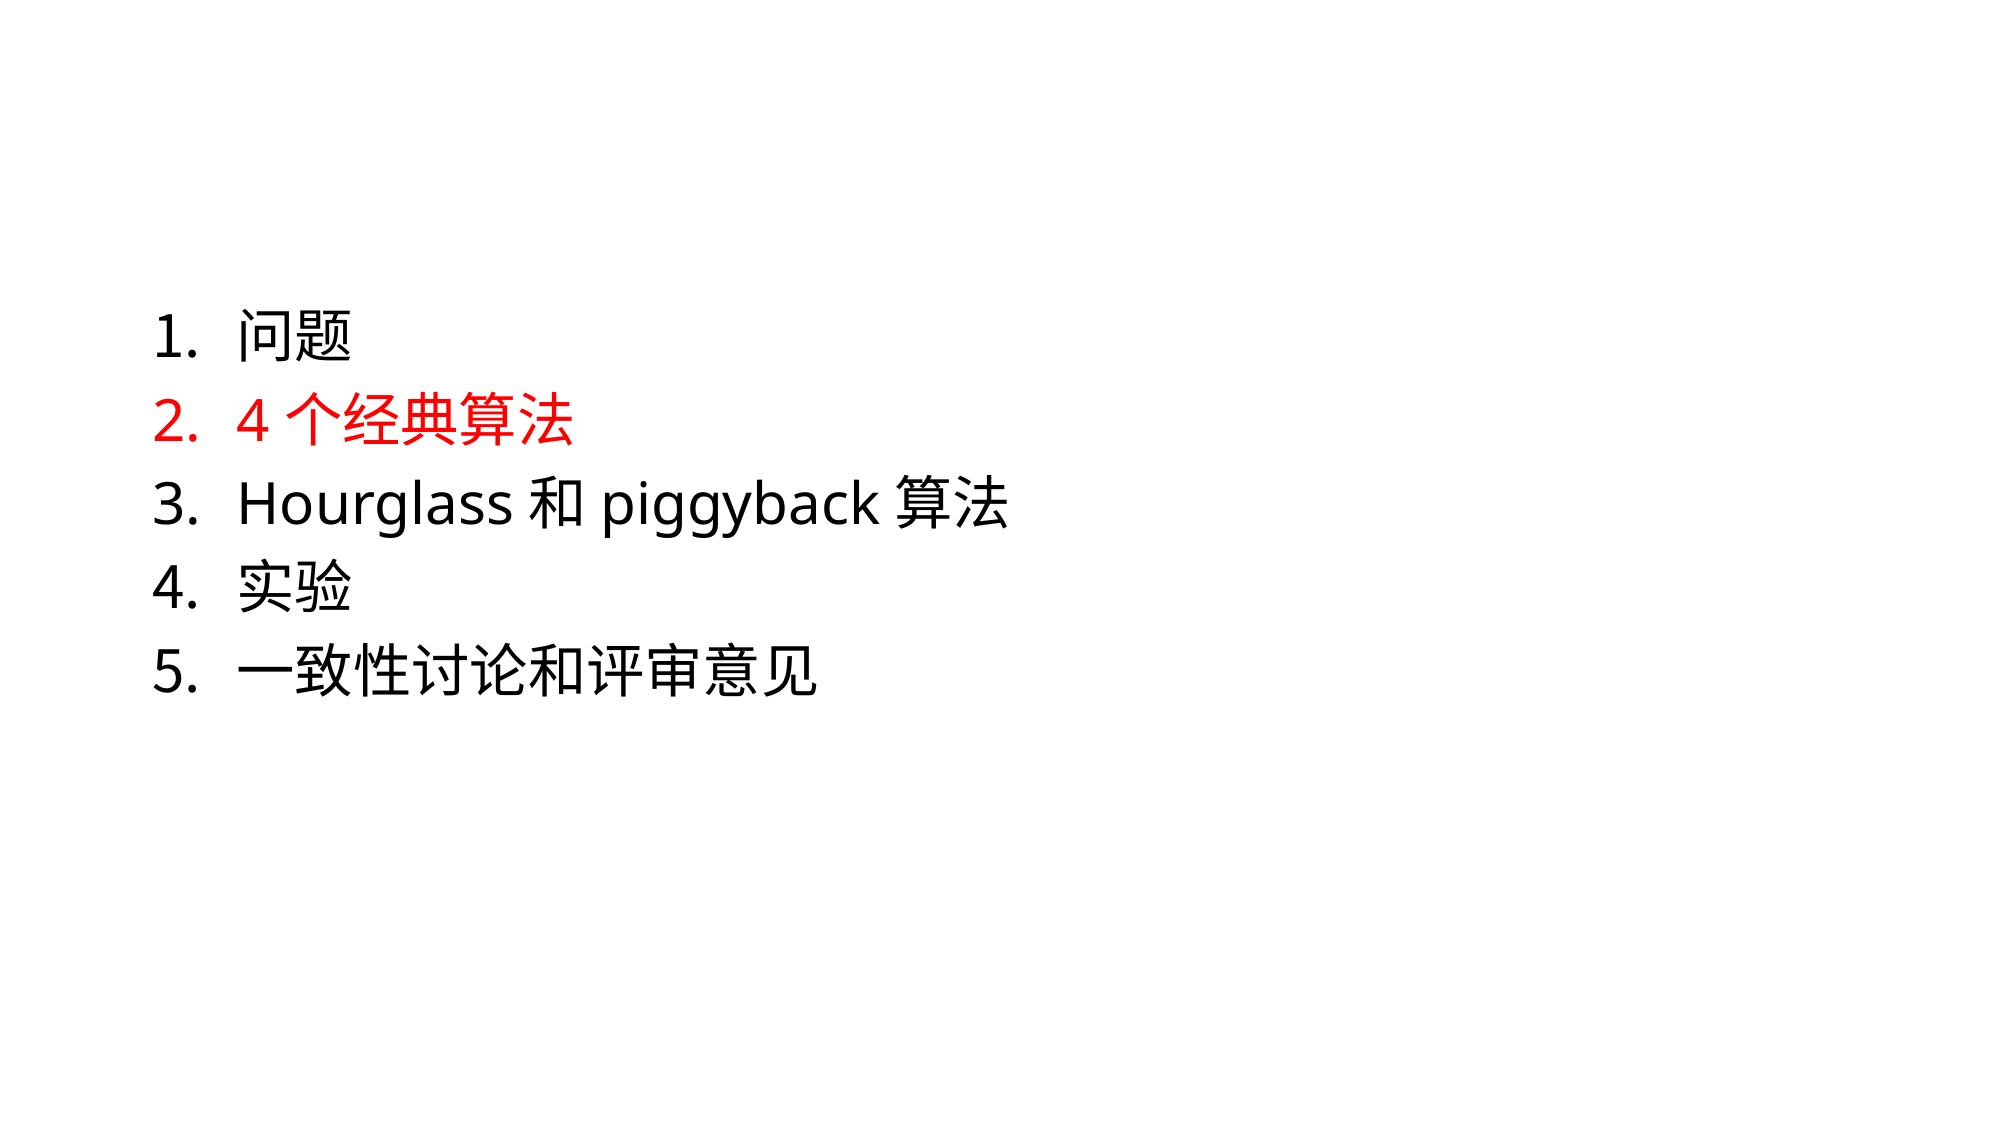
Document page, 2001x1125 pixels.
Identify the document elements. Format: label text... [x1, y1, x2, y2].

list 问题 4个经典算法 Hourglass和piggyback算法 实验 一致性讨论和评审意见 [137, 299, 1863, 1014]
